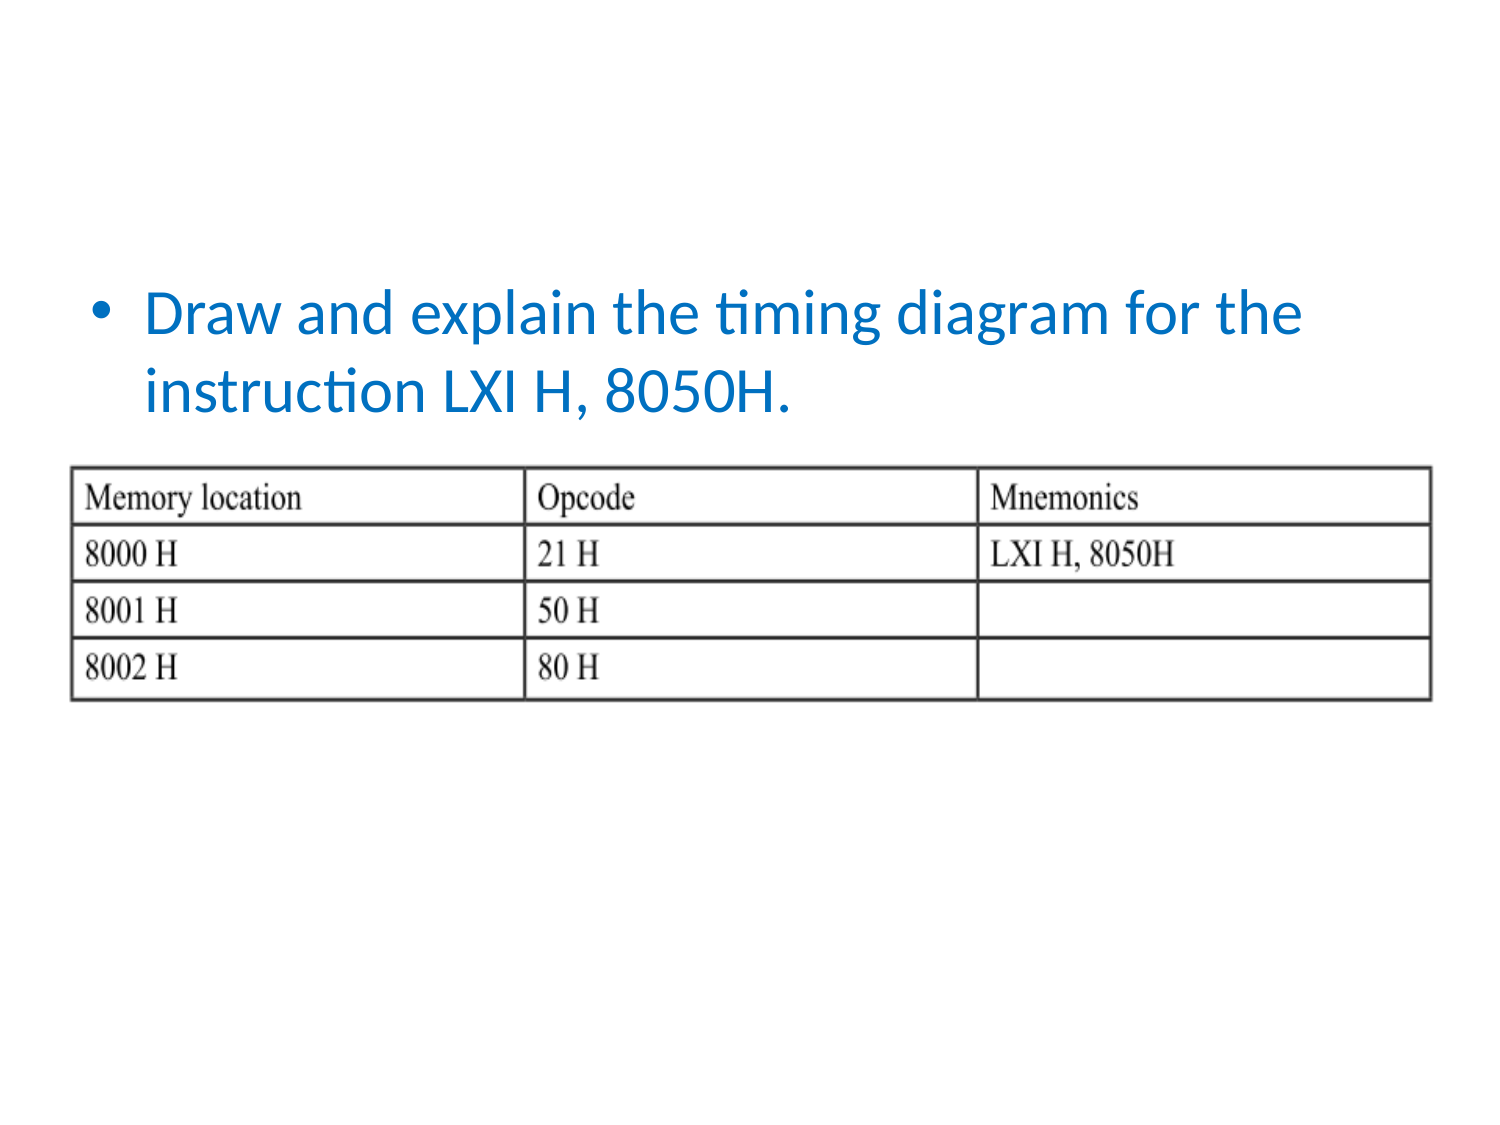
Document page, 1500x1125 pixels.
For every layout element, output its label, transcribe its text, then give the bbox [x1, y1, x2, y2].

list Draw and explain the timing diagram for the instruction LXI H, 8050H. [75, 262, 1425, 445]
picture [51, 446, 1449, 726]
